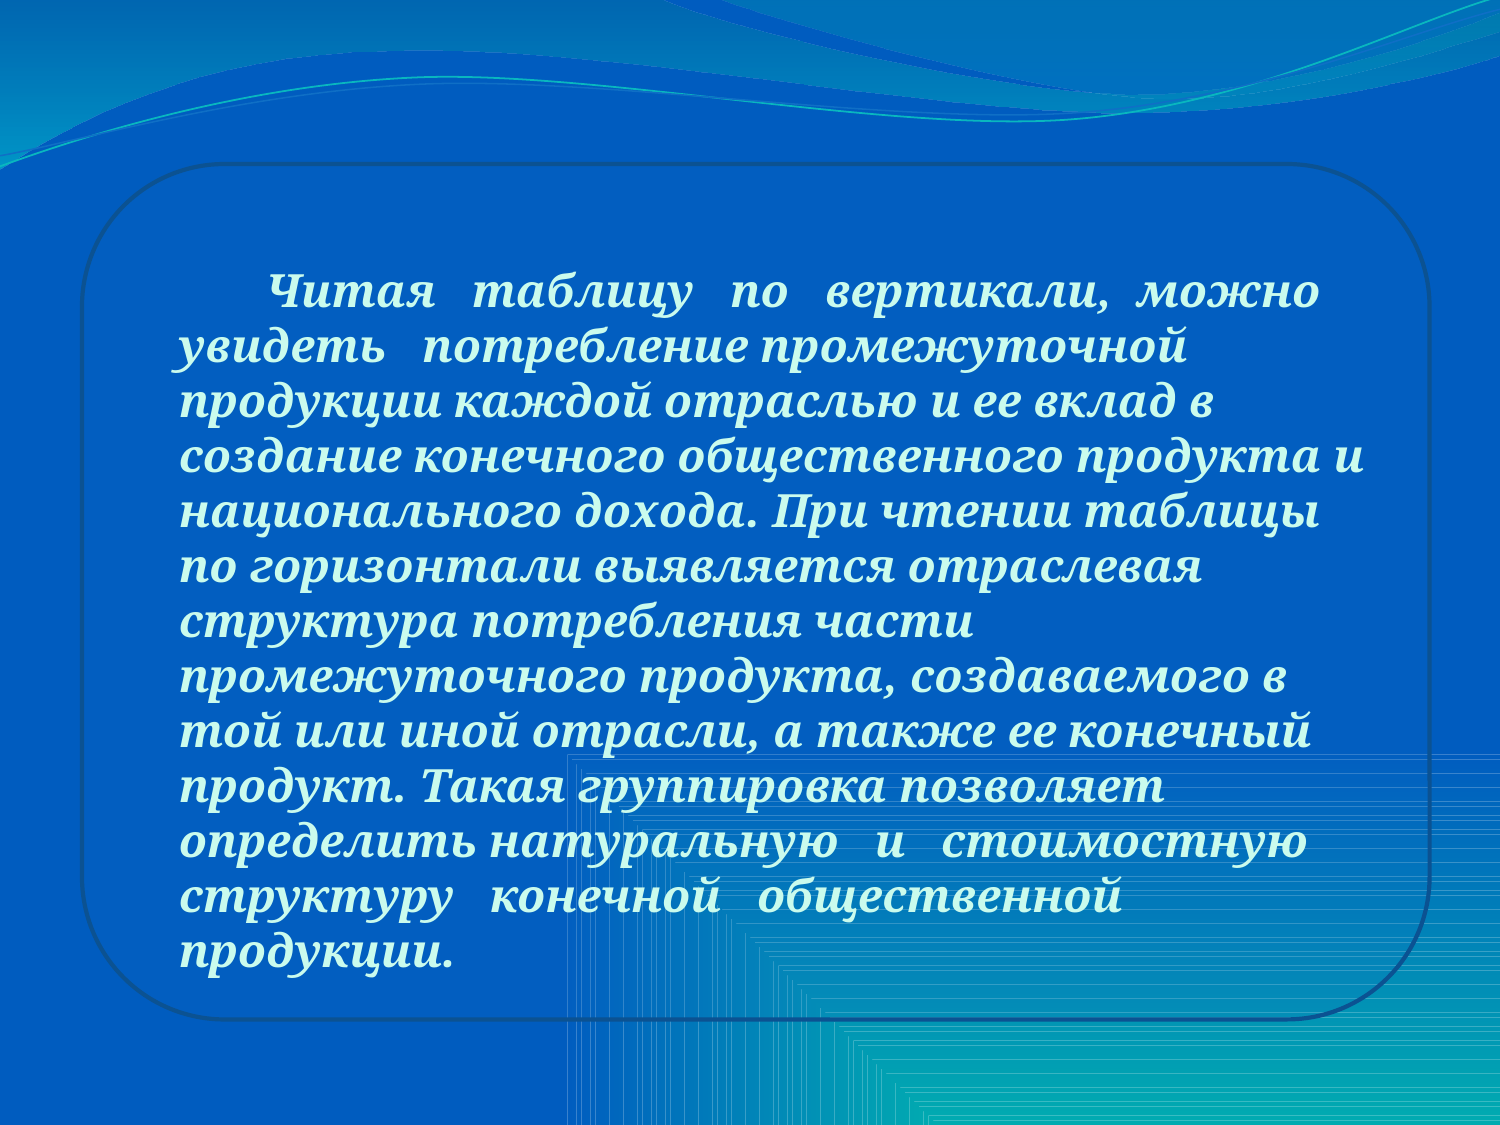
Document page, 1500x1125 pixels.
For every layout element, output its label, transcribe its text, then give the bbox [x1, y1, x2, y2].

text_box [79, 161, 1432, 1008]
text_box Читая таблицу по вертикали, можно увидеть потребление промежуточной продукции каждой отраслью и ее вклад в создание конечного общественного продукта и национального дохода. При чтении таблицы по горизонтали выявляется отраслевая структура потребления части промежуточного продукта, создаваемого в той или иной отрасли, а также ее конечный продукт. Такая группировка позволяет определить натуральную и стоимостную структуру конечной общественной продукции. [163, 199, 1383, 1029]
